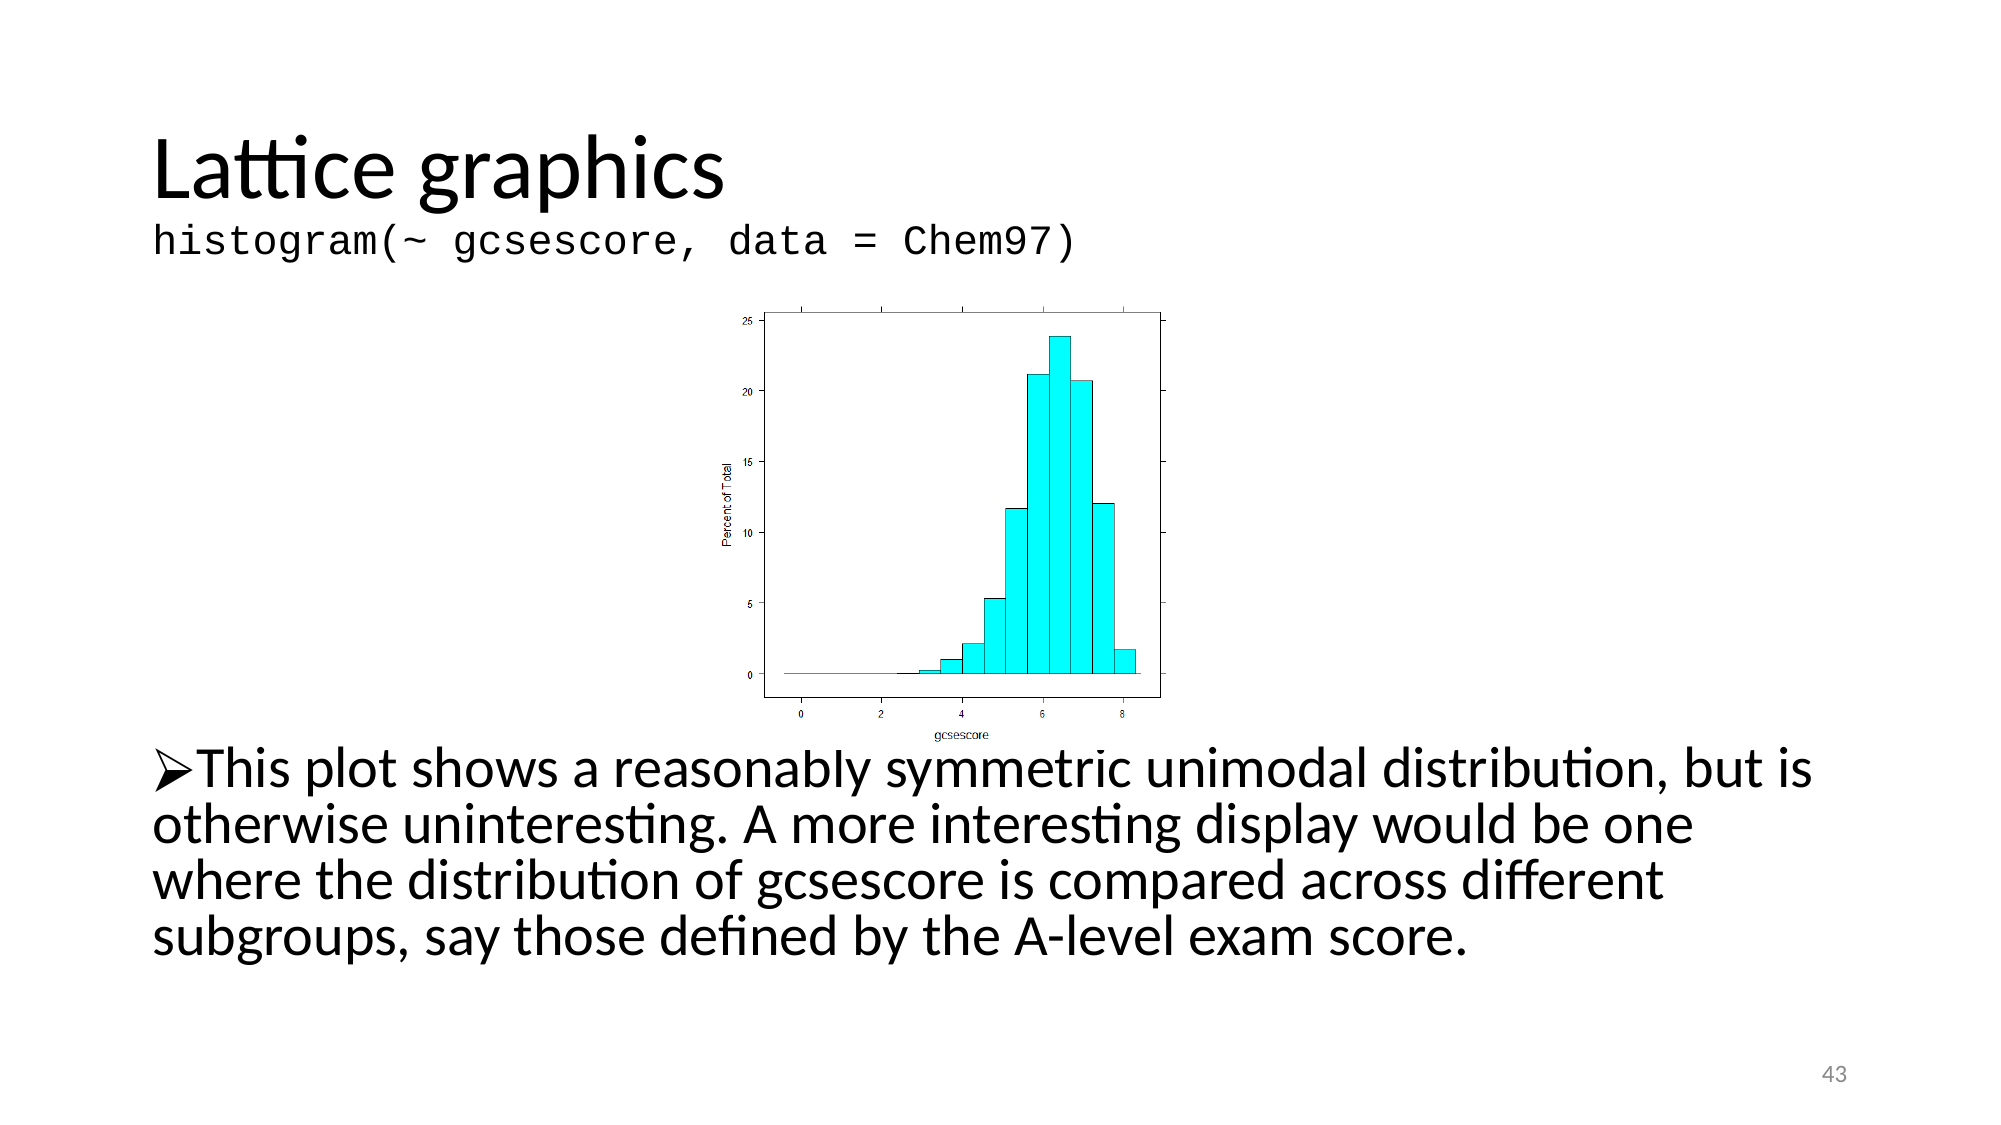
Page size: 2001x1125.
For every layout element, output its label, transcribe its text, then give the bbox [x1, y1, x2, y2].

title Lattice graphics [137, 59, 1863, 214]
picture [715, 277, 1189, 750]
list histogram(~ gcsescore, data = Chem97) This plot shows a reasonably symmetric unimodal distribution, but is otherwise uninteresting. A more interesting display would be one where the distribution of gcsescore is compared across different subgroups, say those defined by the A-level exam score. [137, 214, 1863, 1014]
text_box ‹#› [1412, 1042, 1863, 1103]
